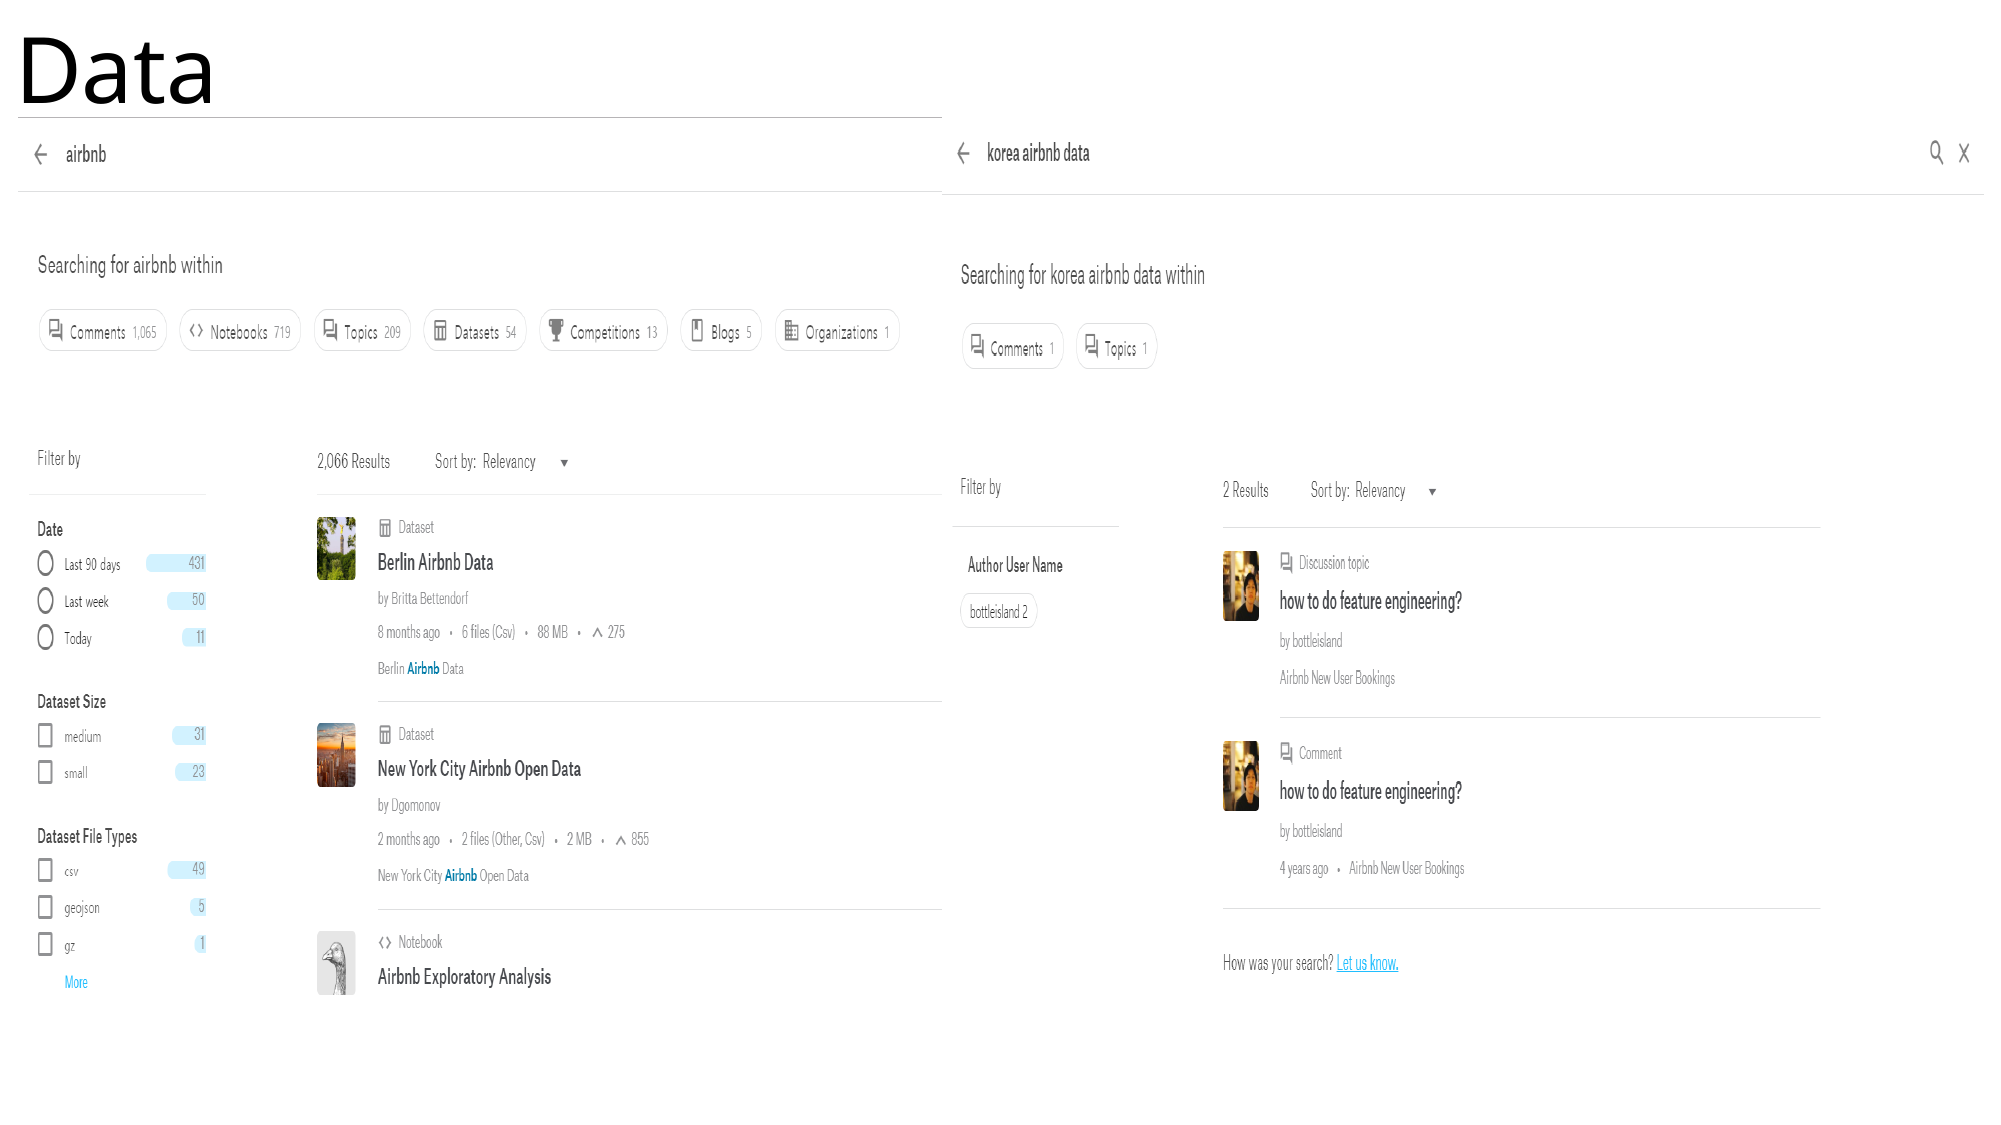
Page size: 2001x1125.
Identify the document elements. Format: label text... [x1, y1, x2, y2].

picture [18, 114, 1984, 1099]
text_box Data [0, 0, 2000, 148]
